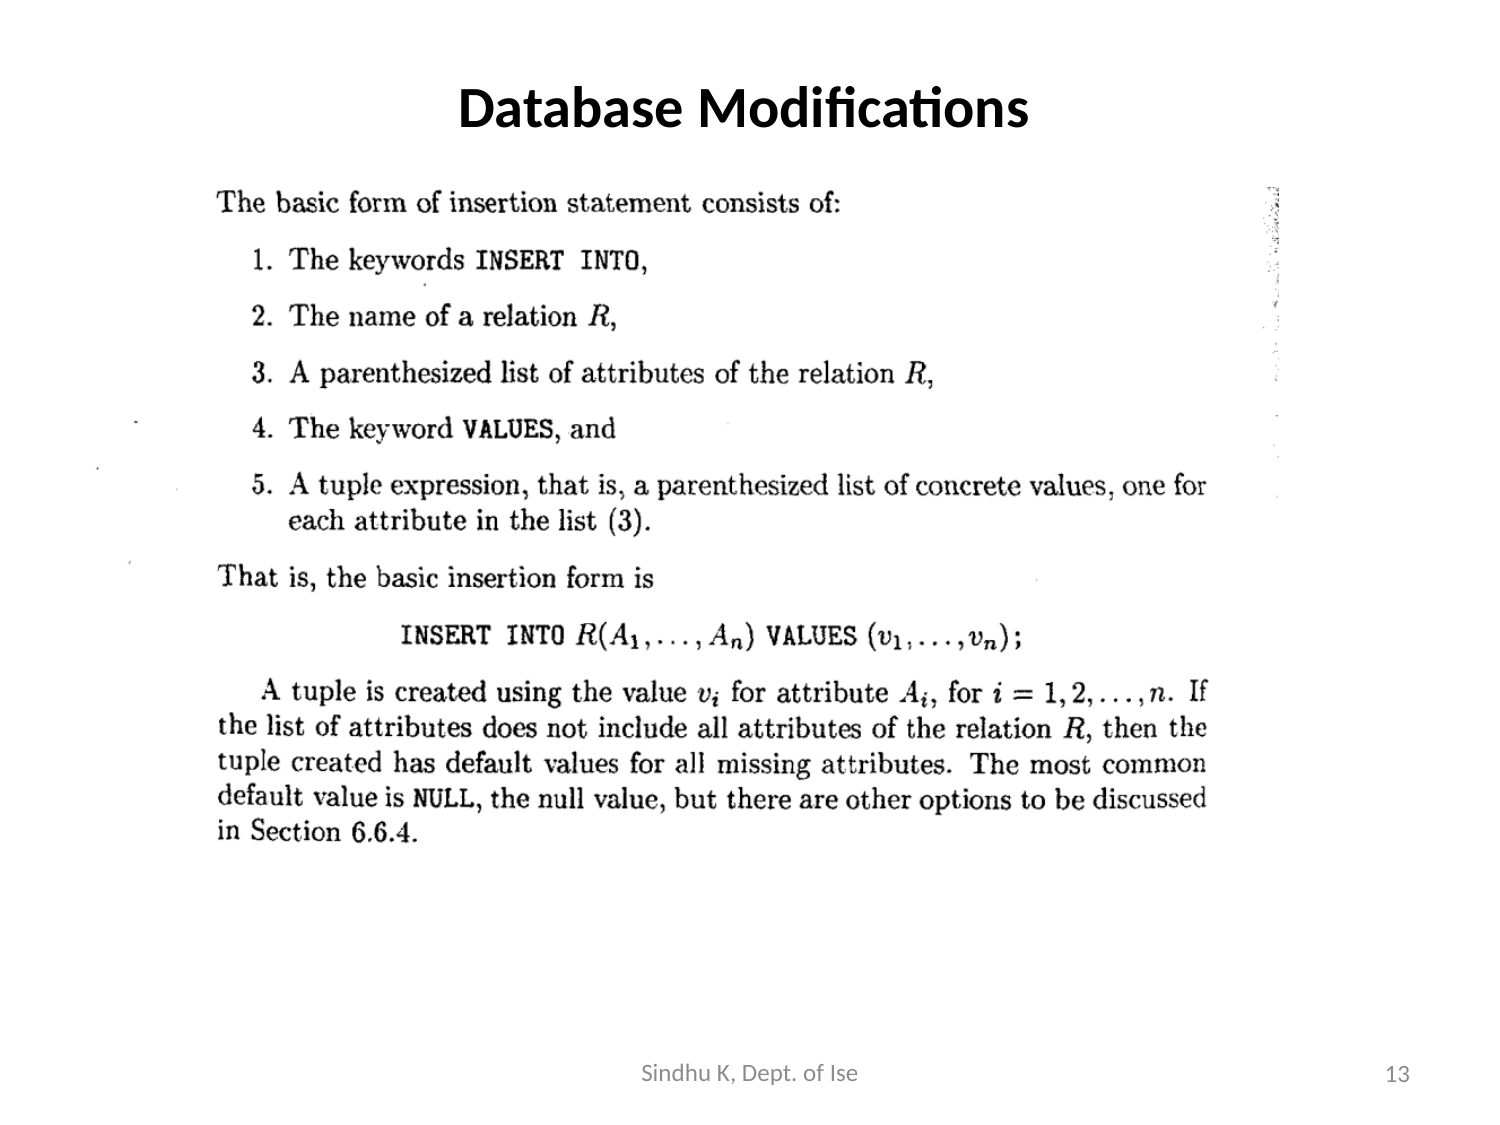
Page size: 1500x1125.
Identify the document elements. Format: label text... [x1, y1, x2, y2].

footer Sindhu K, Dept. of Ise [512, 1041, 988, 1102]
slide_number 13 [1074, 1042, 1425, 1103]
picture [70, 187, 1279, 848]
title Database Modifications [75, 45, 1413, 162]
list [75, 162, 1425, 984]
